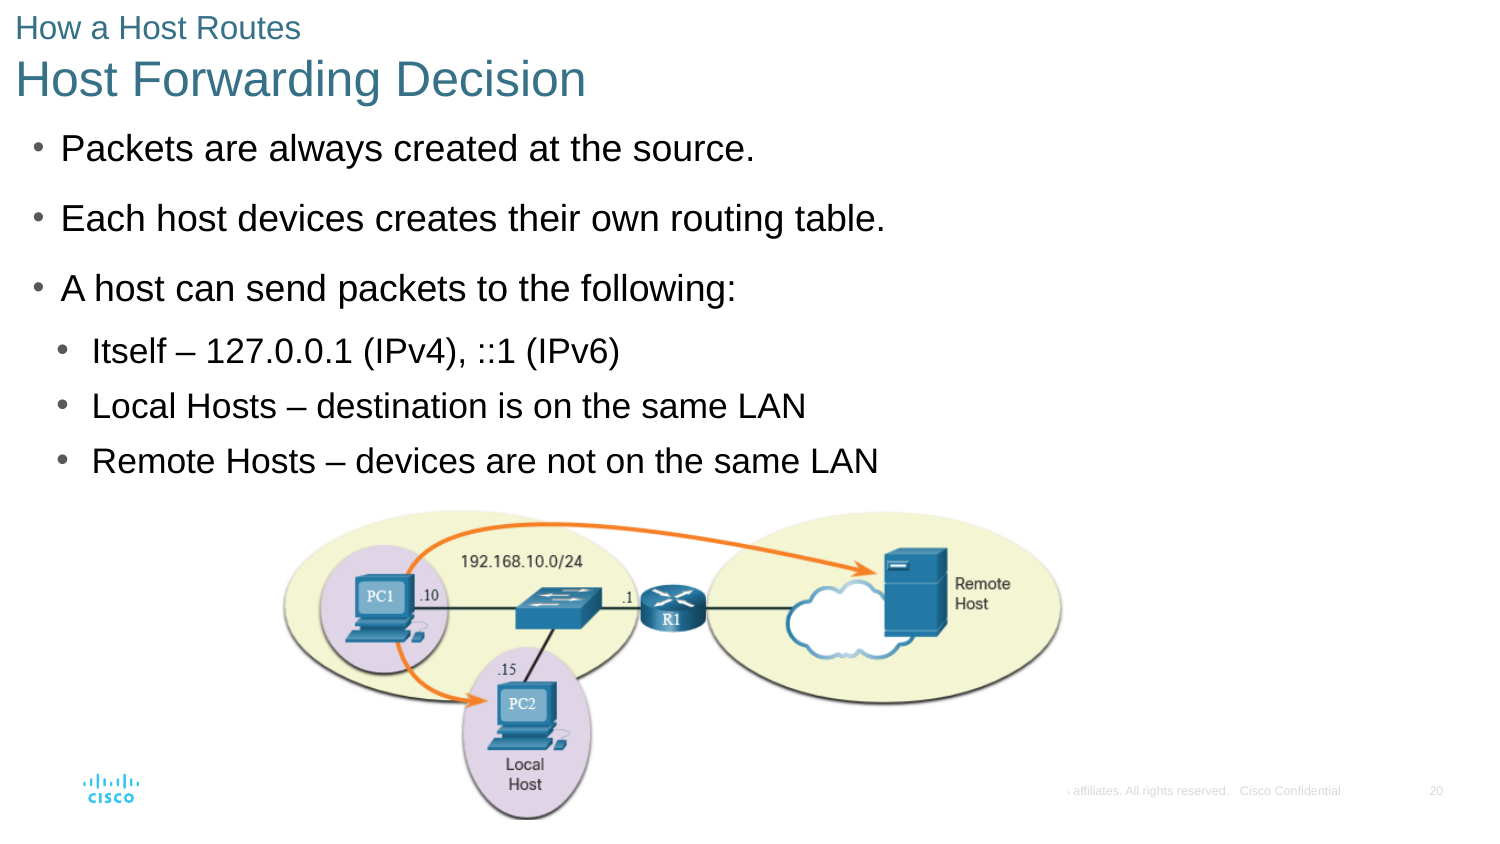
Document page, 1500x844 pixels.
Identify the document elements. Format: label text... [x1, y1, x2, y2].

title How a Host Routes Host Forwarding Decision [0, 0, 1500, 113]
list Packets are always created at the source. Each host devices creates their own routing table. A host can send packets to the following: Itself – 127.0.0.1 (IPv4), ::1 (IPv6) Local Hosts – destination is on the same LAN Remote Hosts – devices are not on the same LAN [18, 116, 1416, 486]
picture [280, 503, 1069, 820]
